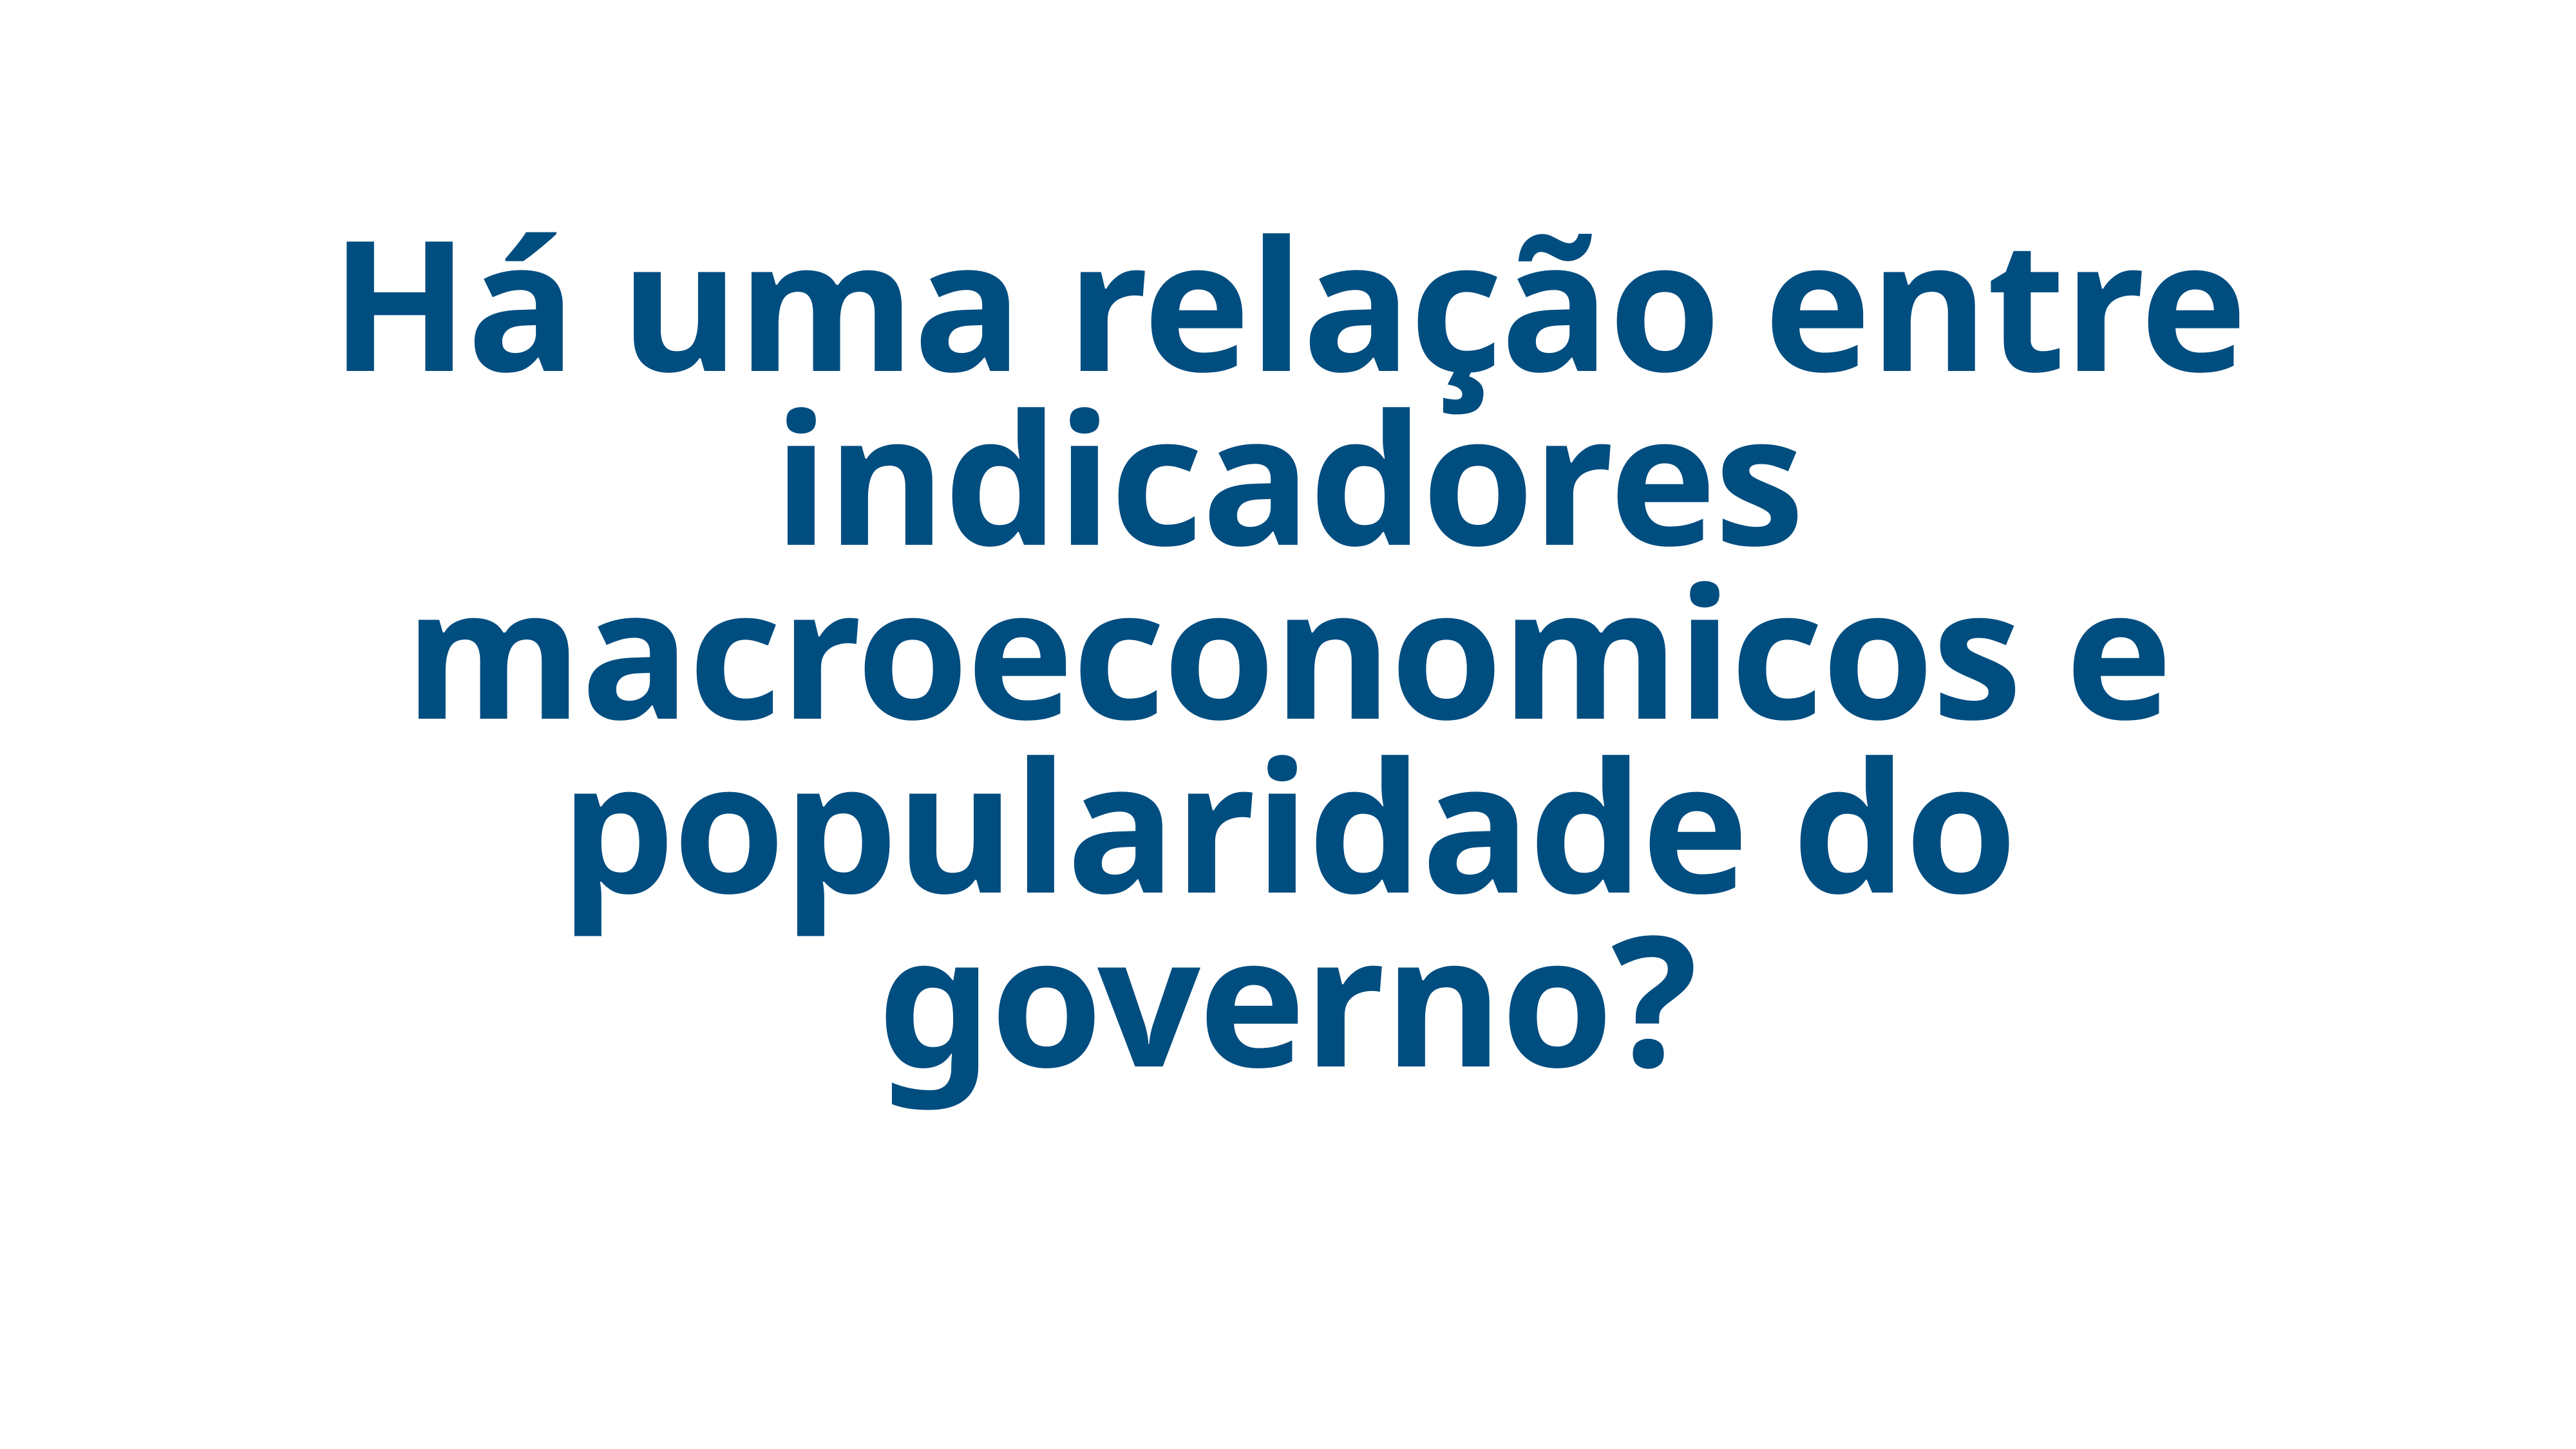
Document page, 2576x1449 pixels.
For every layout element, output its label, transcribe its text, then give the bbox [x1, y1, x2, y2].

list Há uma relação entre indicadores macroeconomicos e popularidade do governo? [127, 341, 2449, 1108]
